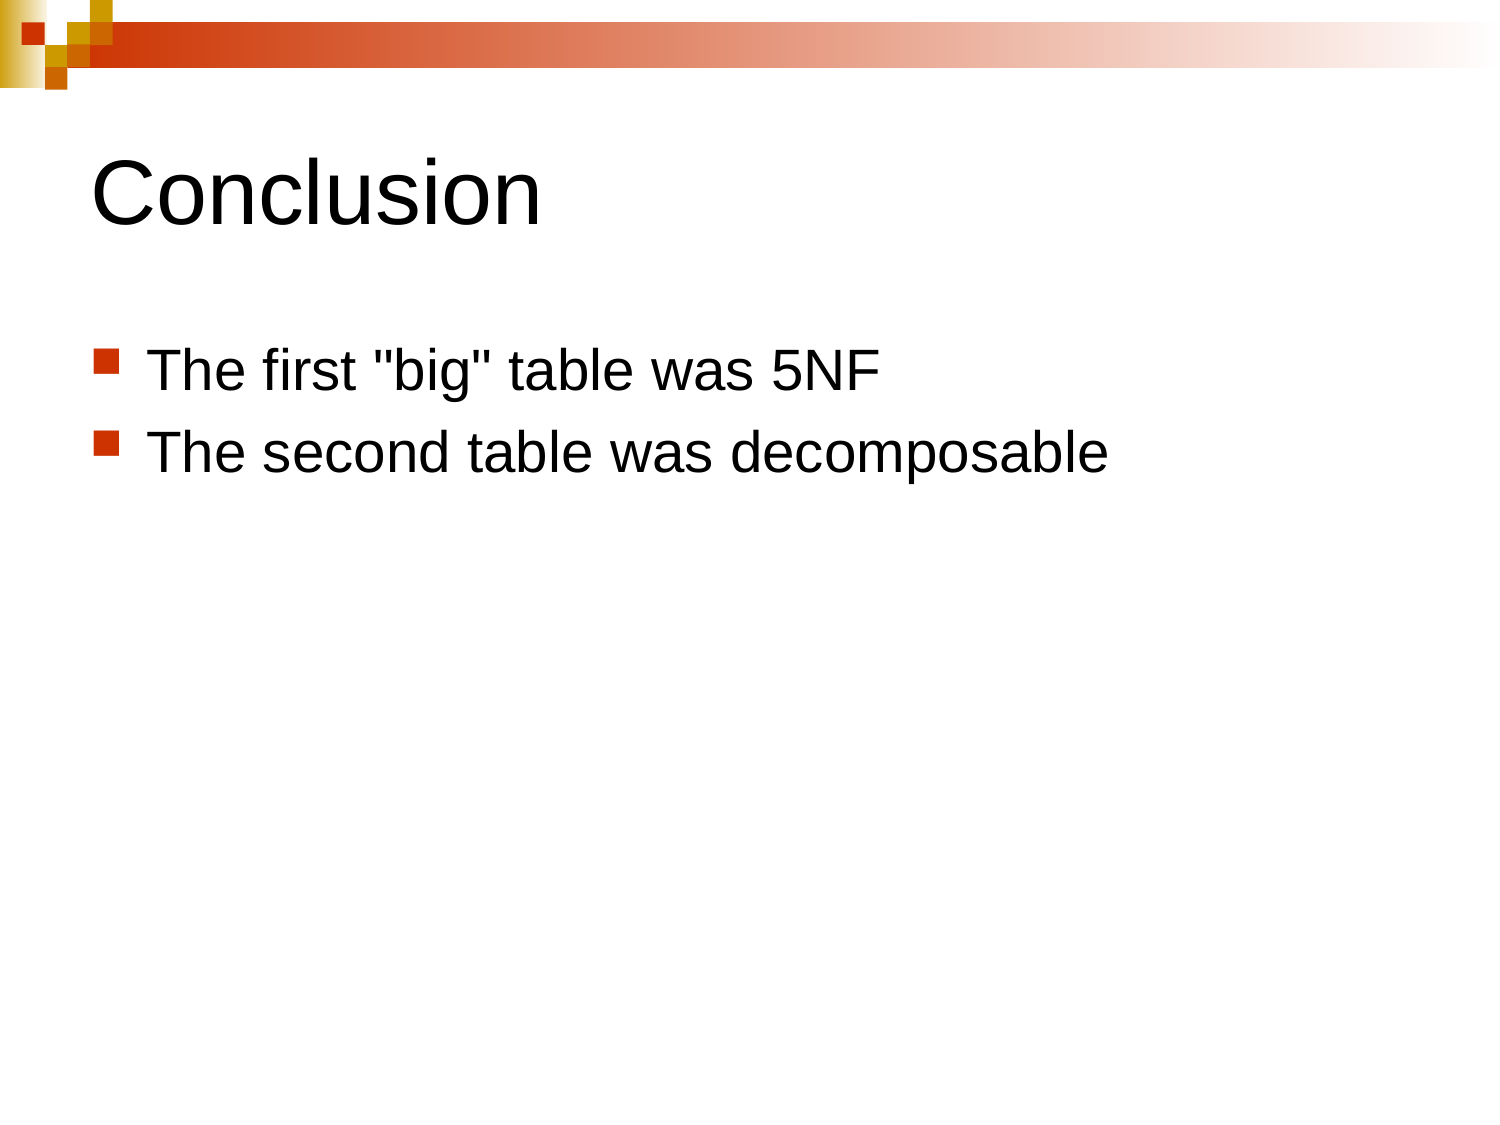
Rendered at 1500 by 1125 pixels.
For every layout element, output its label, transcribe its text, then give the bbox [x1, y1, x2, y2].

list The first "big" table was 5NF The second table was decomposable [74, 324, 1426, 963]
title Conclusion [74, 74, 1426, 301]
